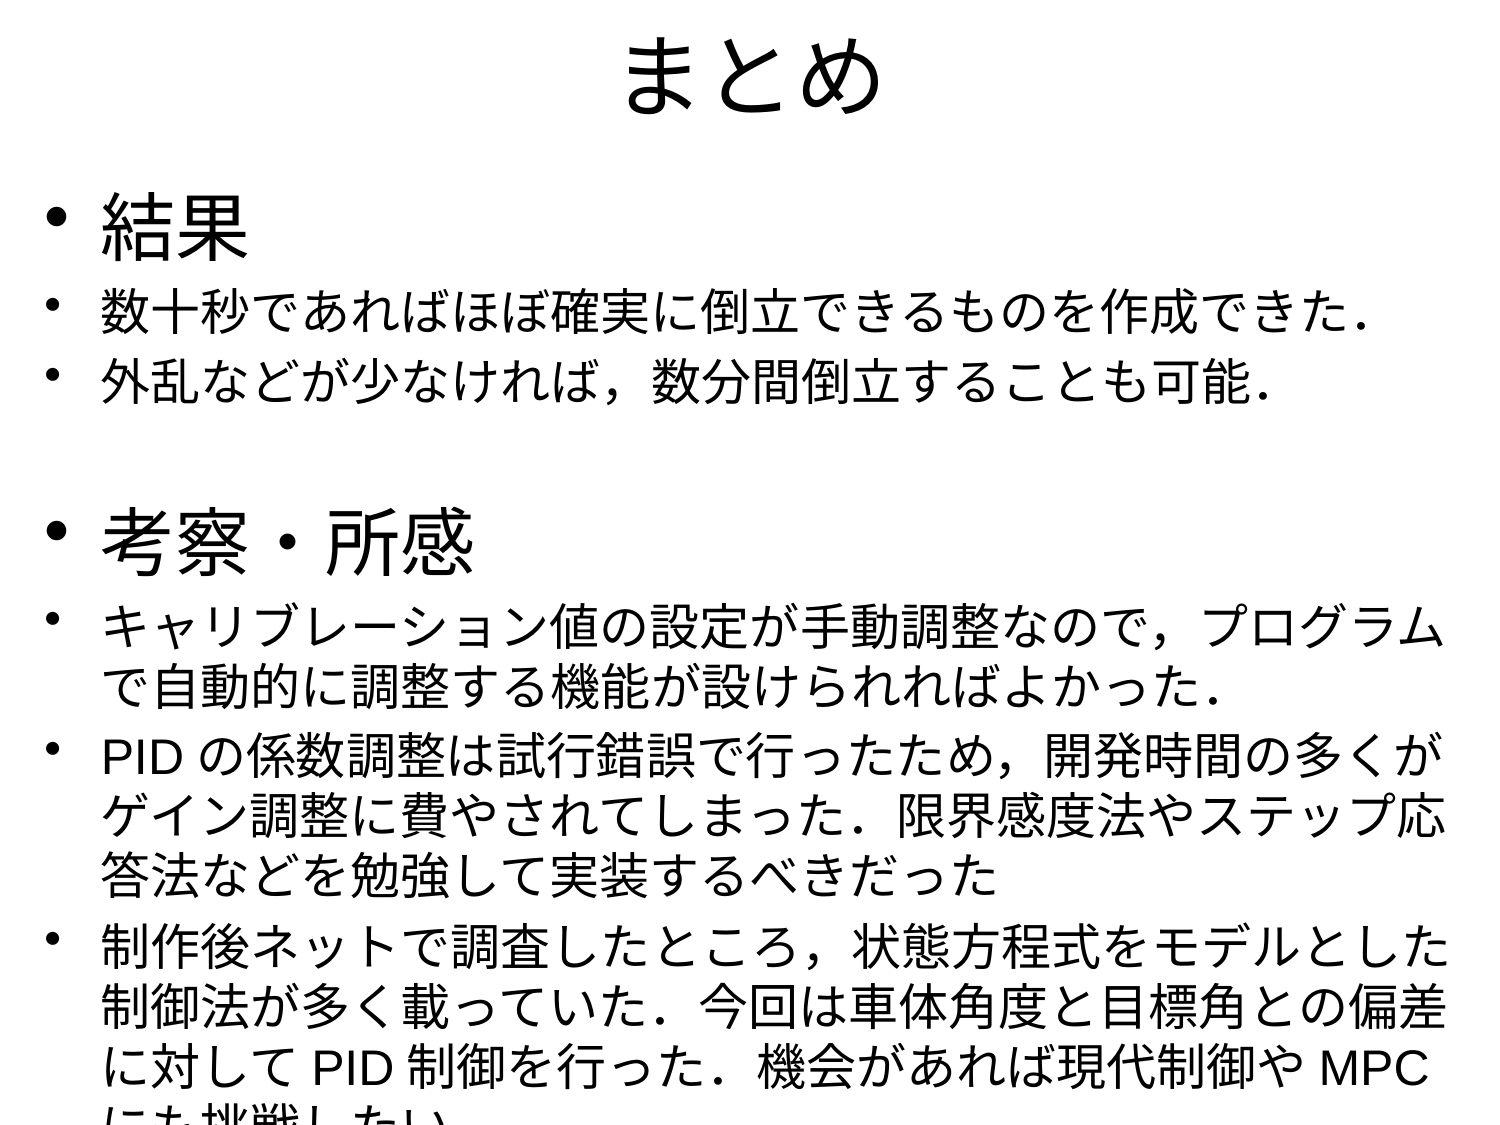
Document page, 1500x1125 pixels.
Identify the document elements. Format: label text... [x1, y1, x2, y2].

list 結果 数十秒であればほぼ確実に倒立できるものを作成できた． 外乱などが少なければ，数分間倒立することも可能． 考察・所感 キャリブレーション値の設定が手動調整なので，プログラムで自動的に調整する機能が設けられればよかった． PIDの係数調整は試行錯誤で行ったため，開発時間の多くがゲイン調整に費やされてしまった．限界感度法やステップ応答法などを勉強して実装するべきだった 制作後ネットで調査したところ，状態方程式をモデルとした制御法が多く載っていた．今回は車体角度と目標角との偏差に対してPID制御を行った．機会があれば現代制御やMPCにも挑戦したい [29, 172, 1500, 1125]
title まとめ [0, 0, 1500, 150]
